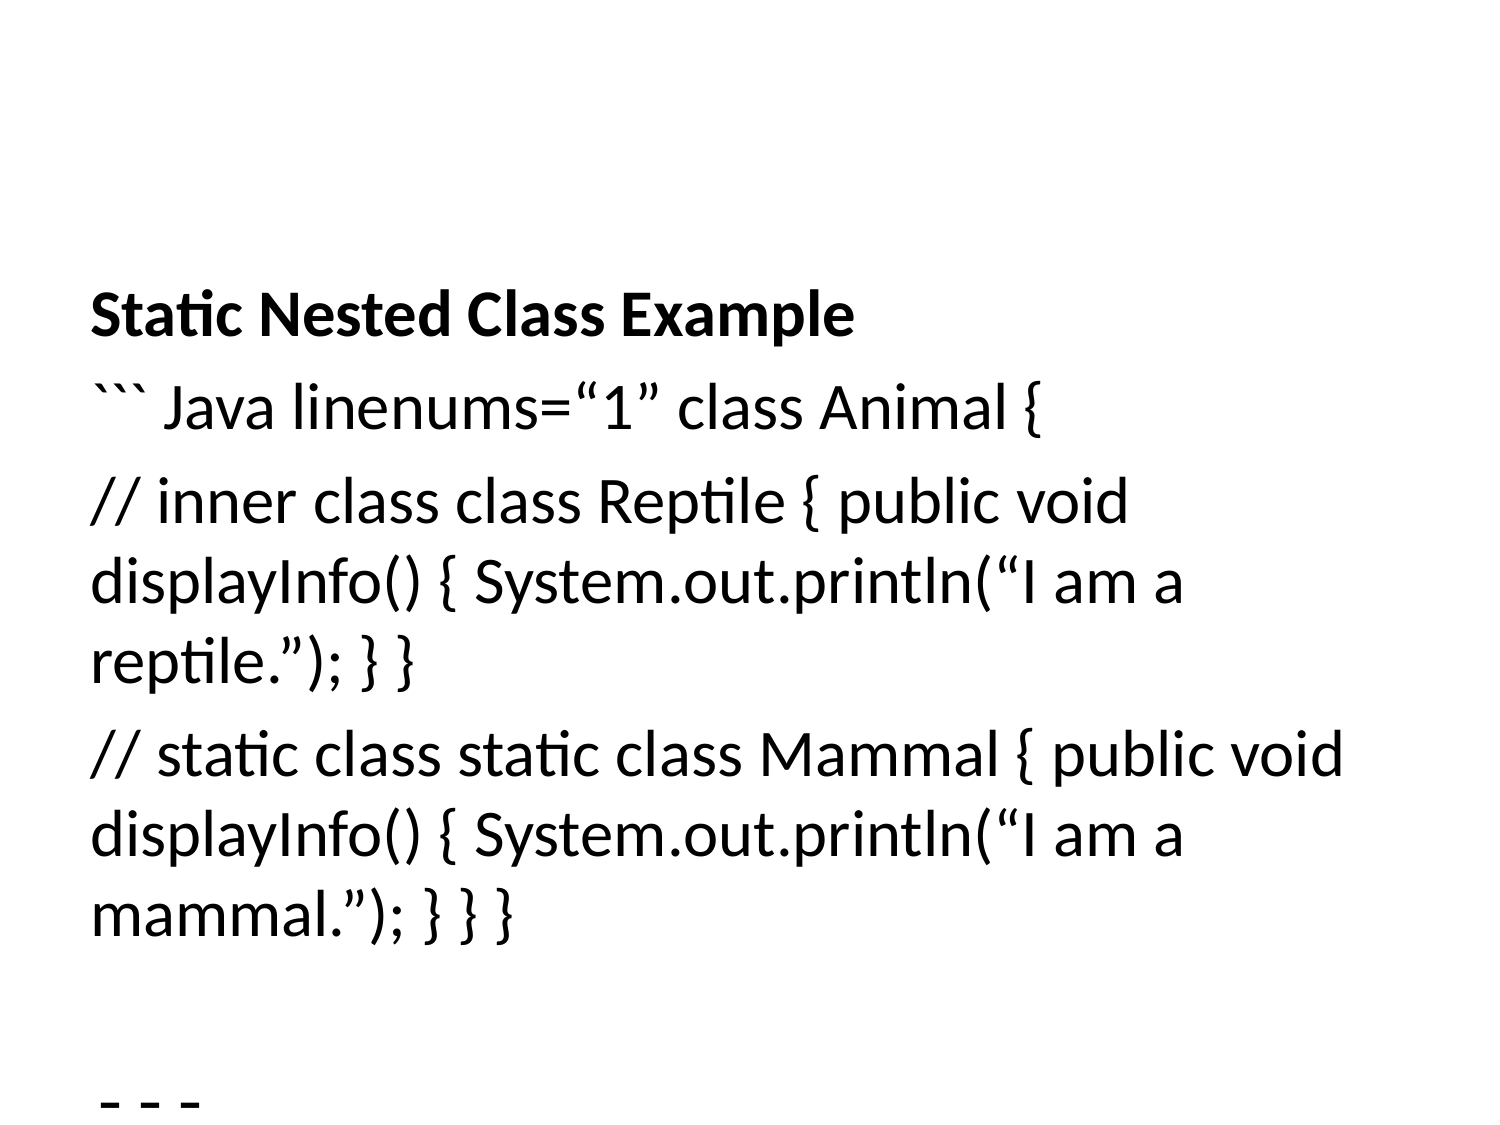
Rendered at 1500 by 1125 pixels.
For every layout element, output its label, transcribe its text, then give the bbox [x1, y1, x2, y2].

list Static Nested Class Example ``` Java linenums=“1” class Animal { // inner class class Reptile { public void displayInfo() { System.out.println(“I am a reptile.”); } } // static class static class Mammal { public void displayInfo() { System.out.println(“I am a mammal.”); } } } --- ### Static Nested Class Example ``` Java linenums="1" class Main { public static void main(String[] args) { // object creation of the outer class Animal animal = new Animal(); // object creation of the non-static class Animal.Reptile reptile = animal.new Reptile(); reptile.displayInfo(); // object creation of the static nested class Animal.Mammal mammal = new Animal.Mammal(); mammal.displayInfo(); } } [75, 262, 1425, 1005]
